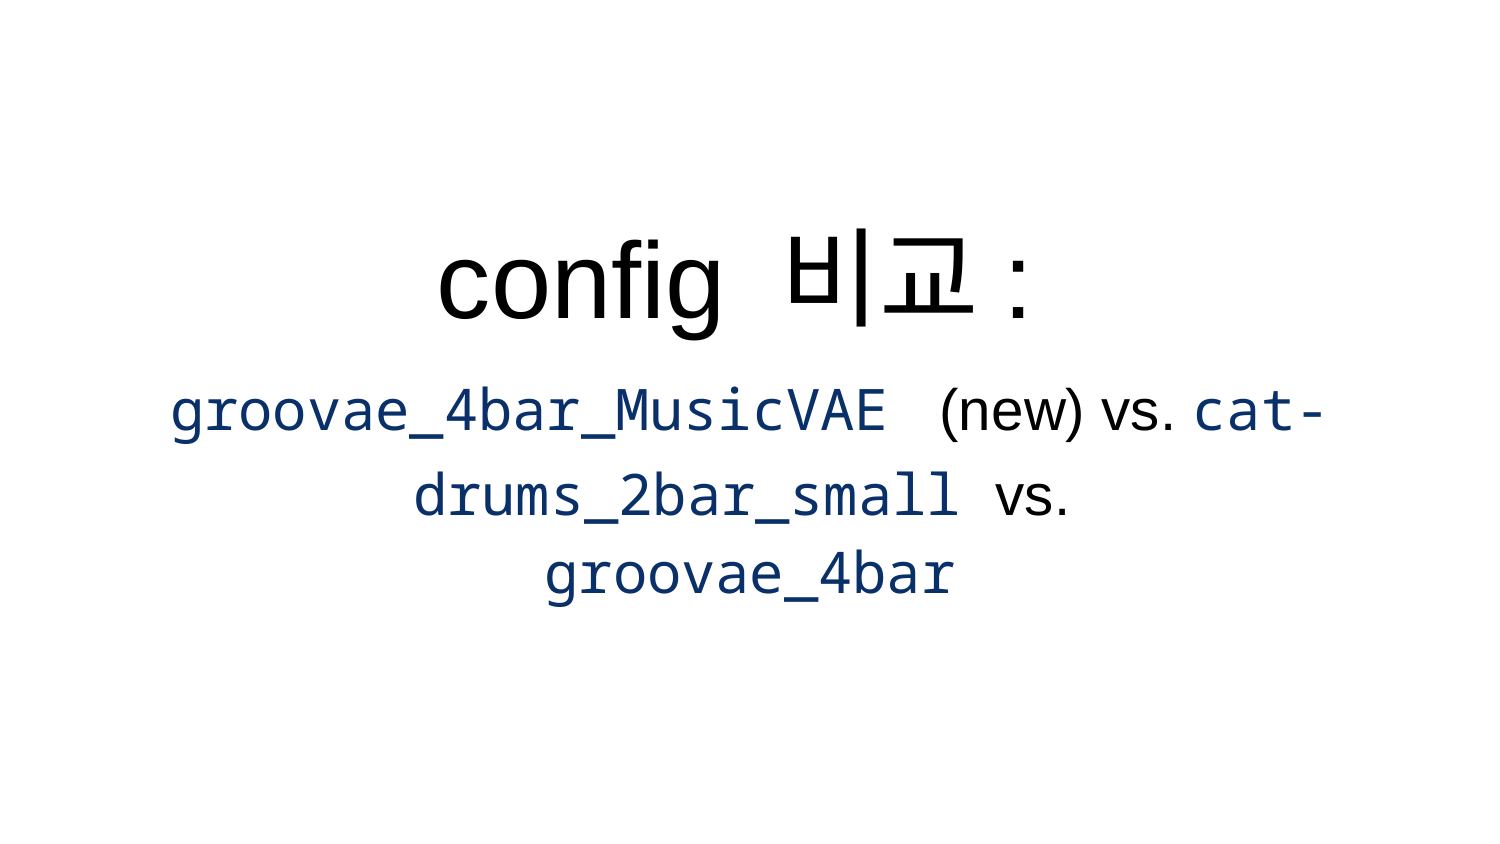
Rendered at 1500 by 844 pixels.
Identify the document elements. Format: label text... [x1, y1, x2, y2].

title config 비교: groovae_4bar_MusicVAE (new) vs. cat-drums_2bar_small vs. groovae_4bar [51, 192, 1449, 740]
